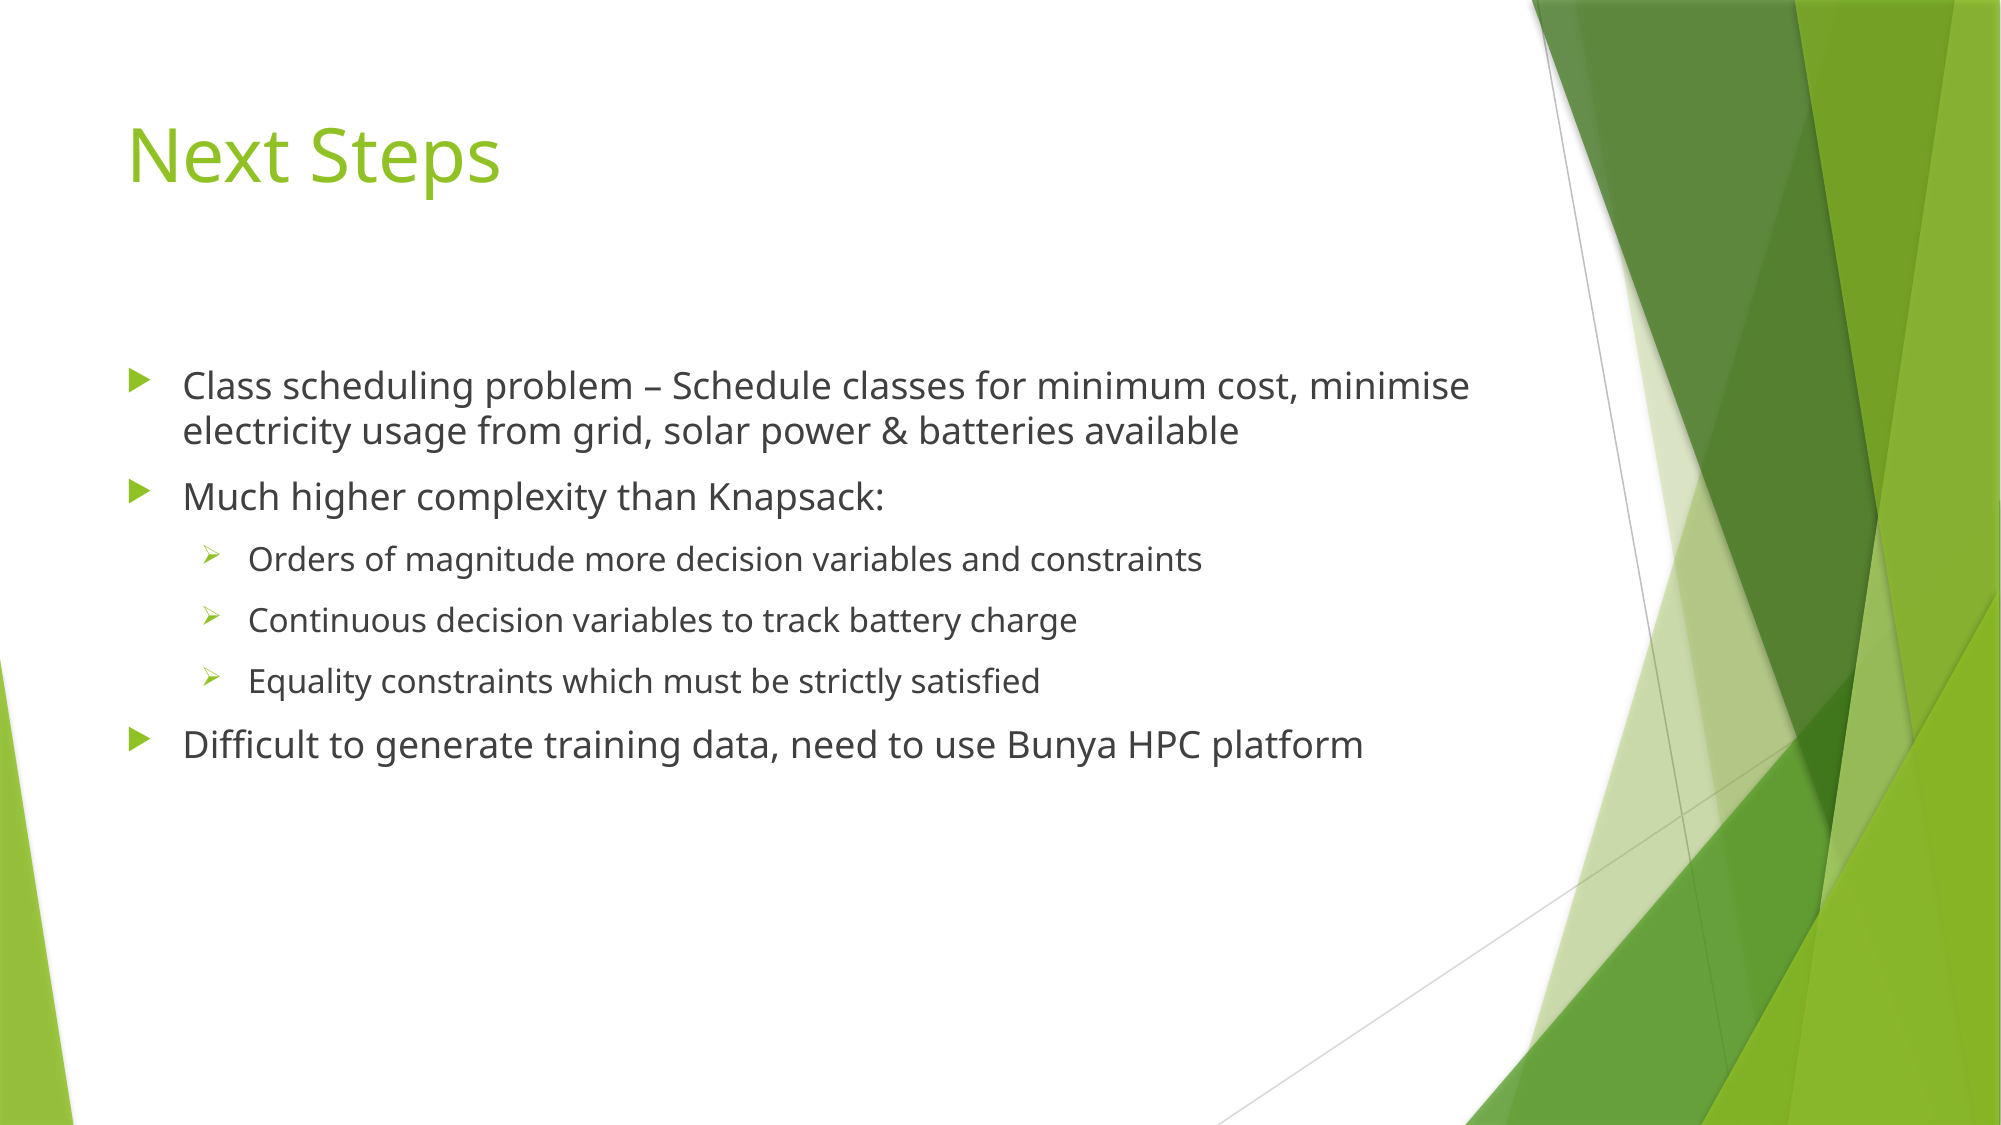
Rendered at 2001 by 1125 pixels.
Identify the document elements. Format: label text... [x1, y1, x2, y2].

list Class scheduling problem – Schedule classes for minimum cost, minimise electricity usage from grid, solar power & batteries available Much higher complexity than Knapsack: Orders of magnitude more decision variables and constraints Continuous decision variables to track battery charge Equality constraints which must be strictly satisfied Difficult to generate training data, need to use Bunya HPC platform [111, 354, 1522, 992]
title Next Steps [111, 99, 1522, 317]
